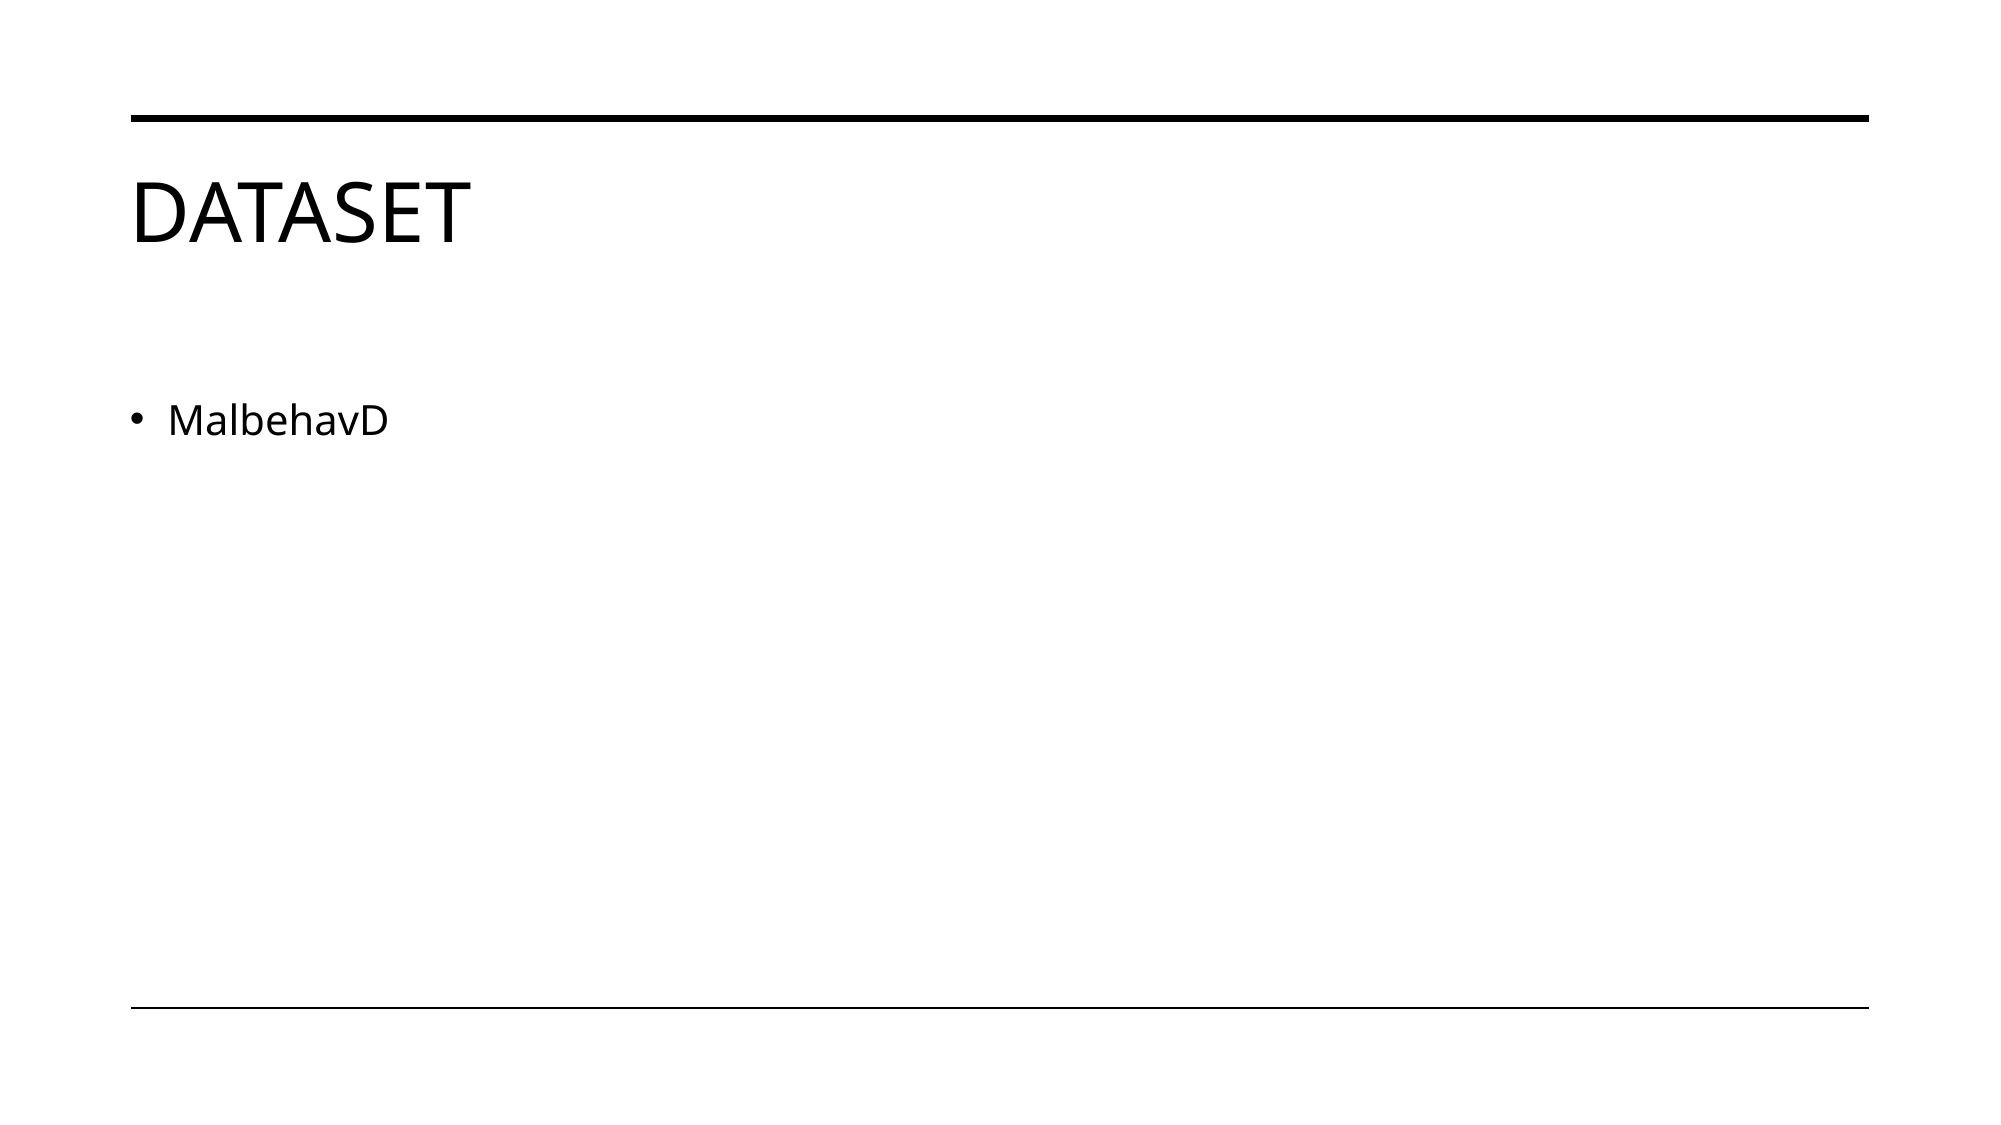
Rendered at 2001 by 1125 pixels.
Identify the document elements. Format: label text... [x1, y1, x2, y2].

title dataset [114, 151, 1869, 376]
list MalbehavD [114, 376, 1869, 973]
